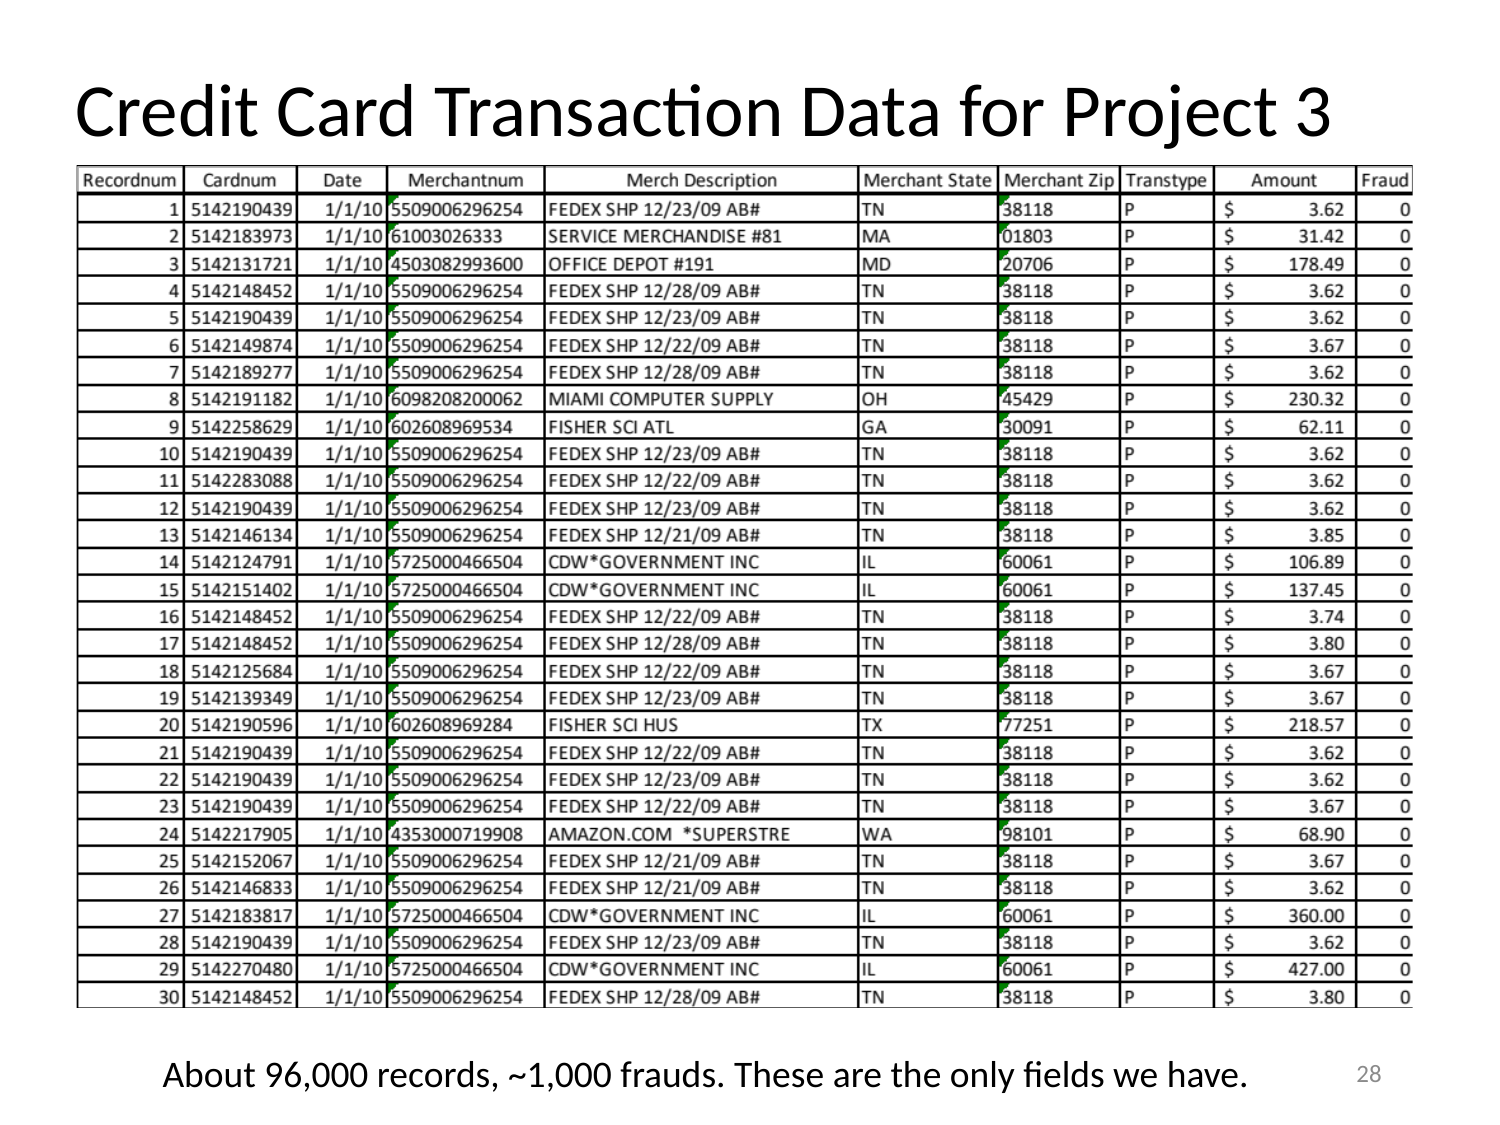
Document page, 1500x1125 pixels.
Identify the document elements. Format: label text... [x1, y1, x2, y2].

title Credit Card Transaction Data for Project 3 [60, 85, 1440, 138]
text_box About 96,000 records, ~1,000 frauds. These are the only fields we have. [147, 1042, 1265, 1103]
picture [76, 165, 1413, 1008]
slide_number 28 [1265, 1042, 1397, 1103]
